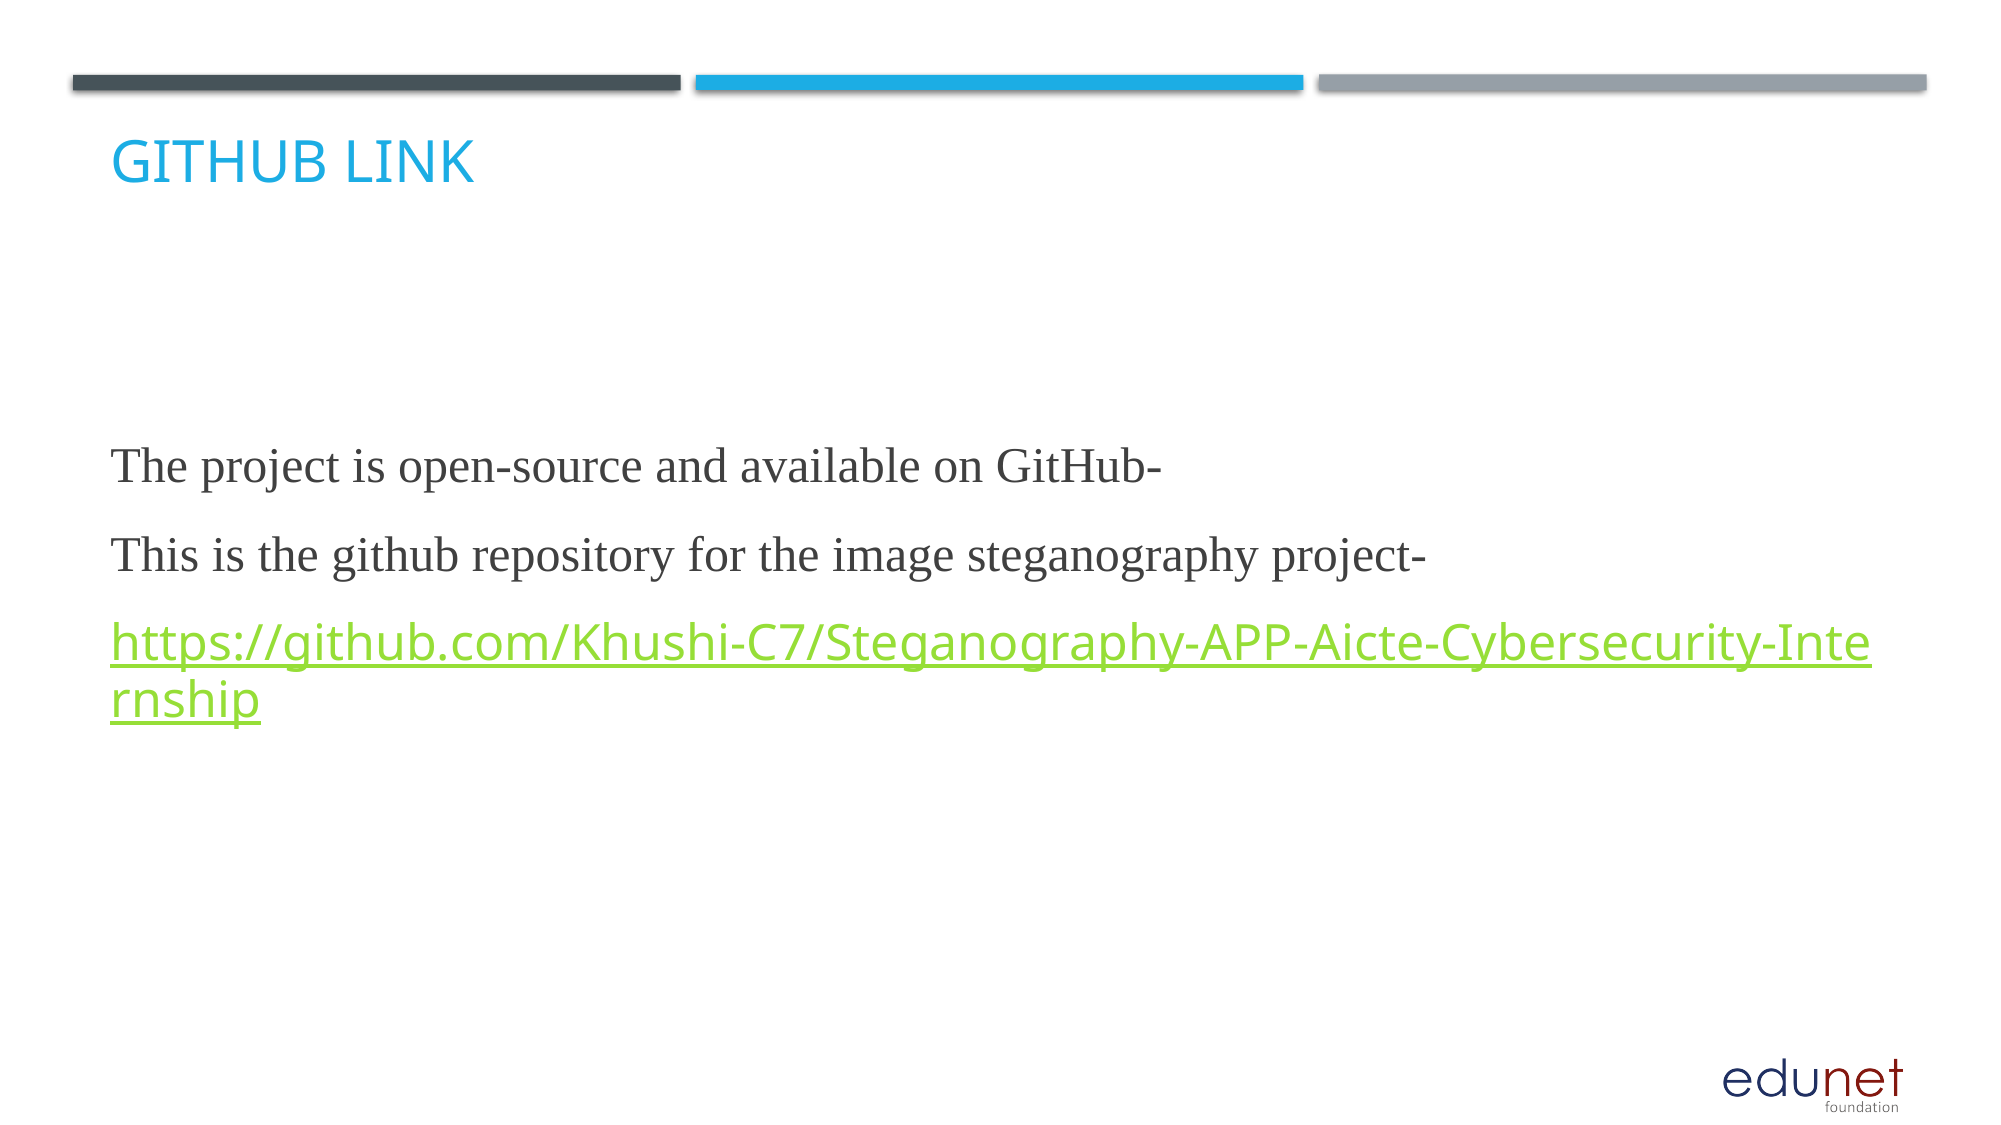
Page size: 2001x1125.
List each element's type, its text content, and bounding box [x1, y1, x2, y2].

picture [1719, 1056, 1905, 1116]
title GitHub Link [95, 115, 1905, 203]
list The project is open-source and available on GitHub- This is the github repository for the image steganography project- https://github.com/Khushi-C7/Steganography-APP-Aicte-Cybersecurity-Internship [95, 213, 1905, 981]
